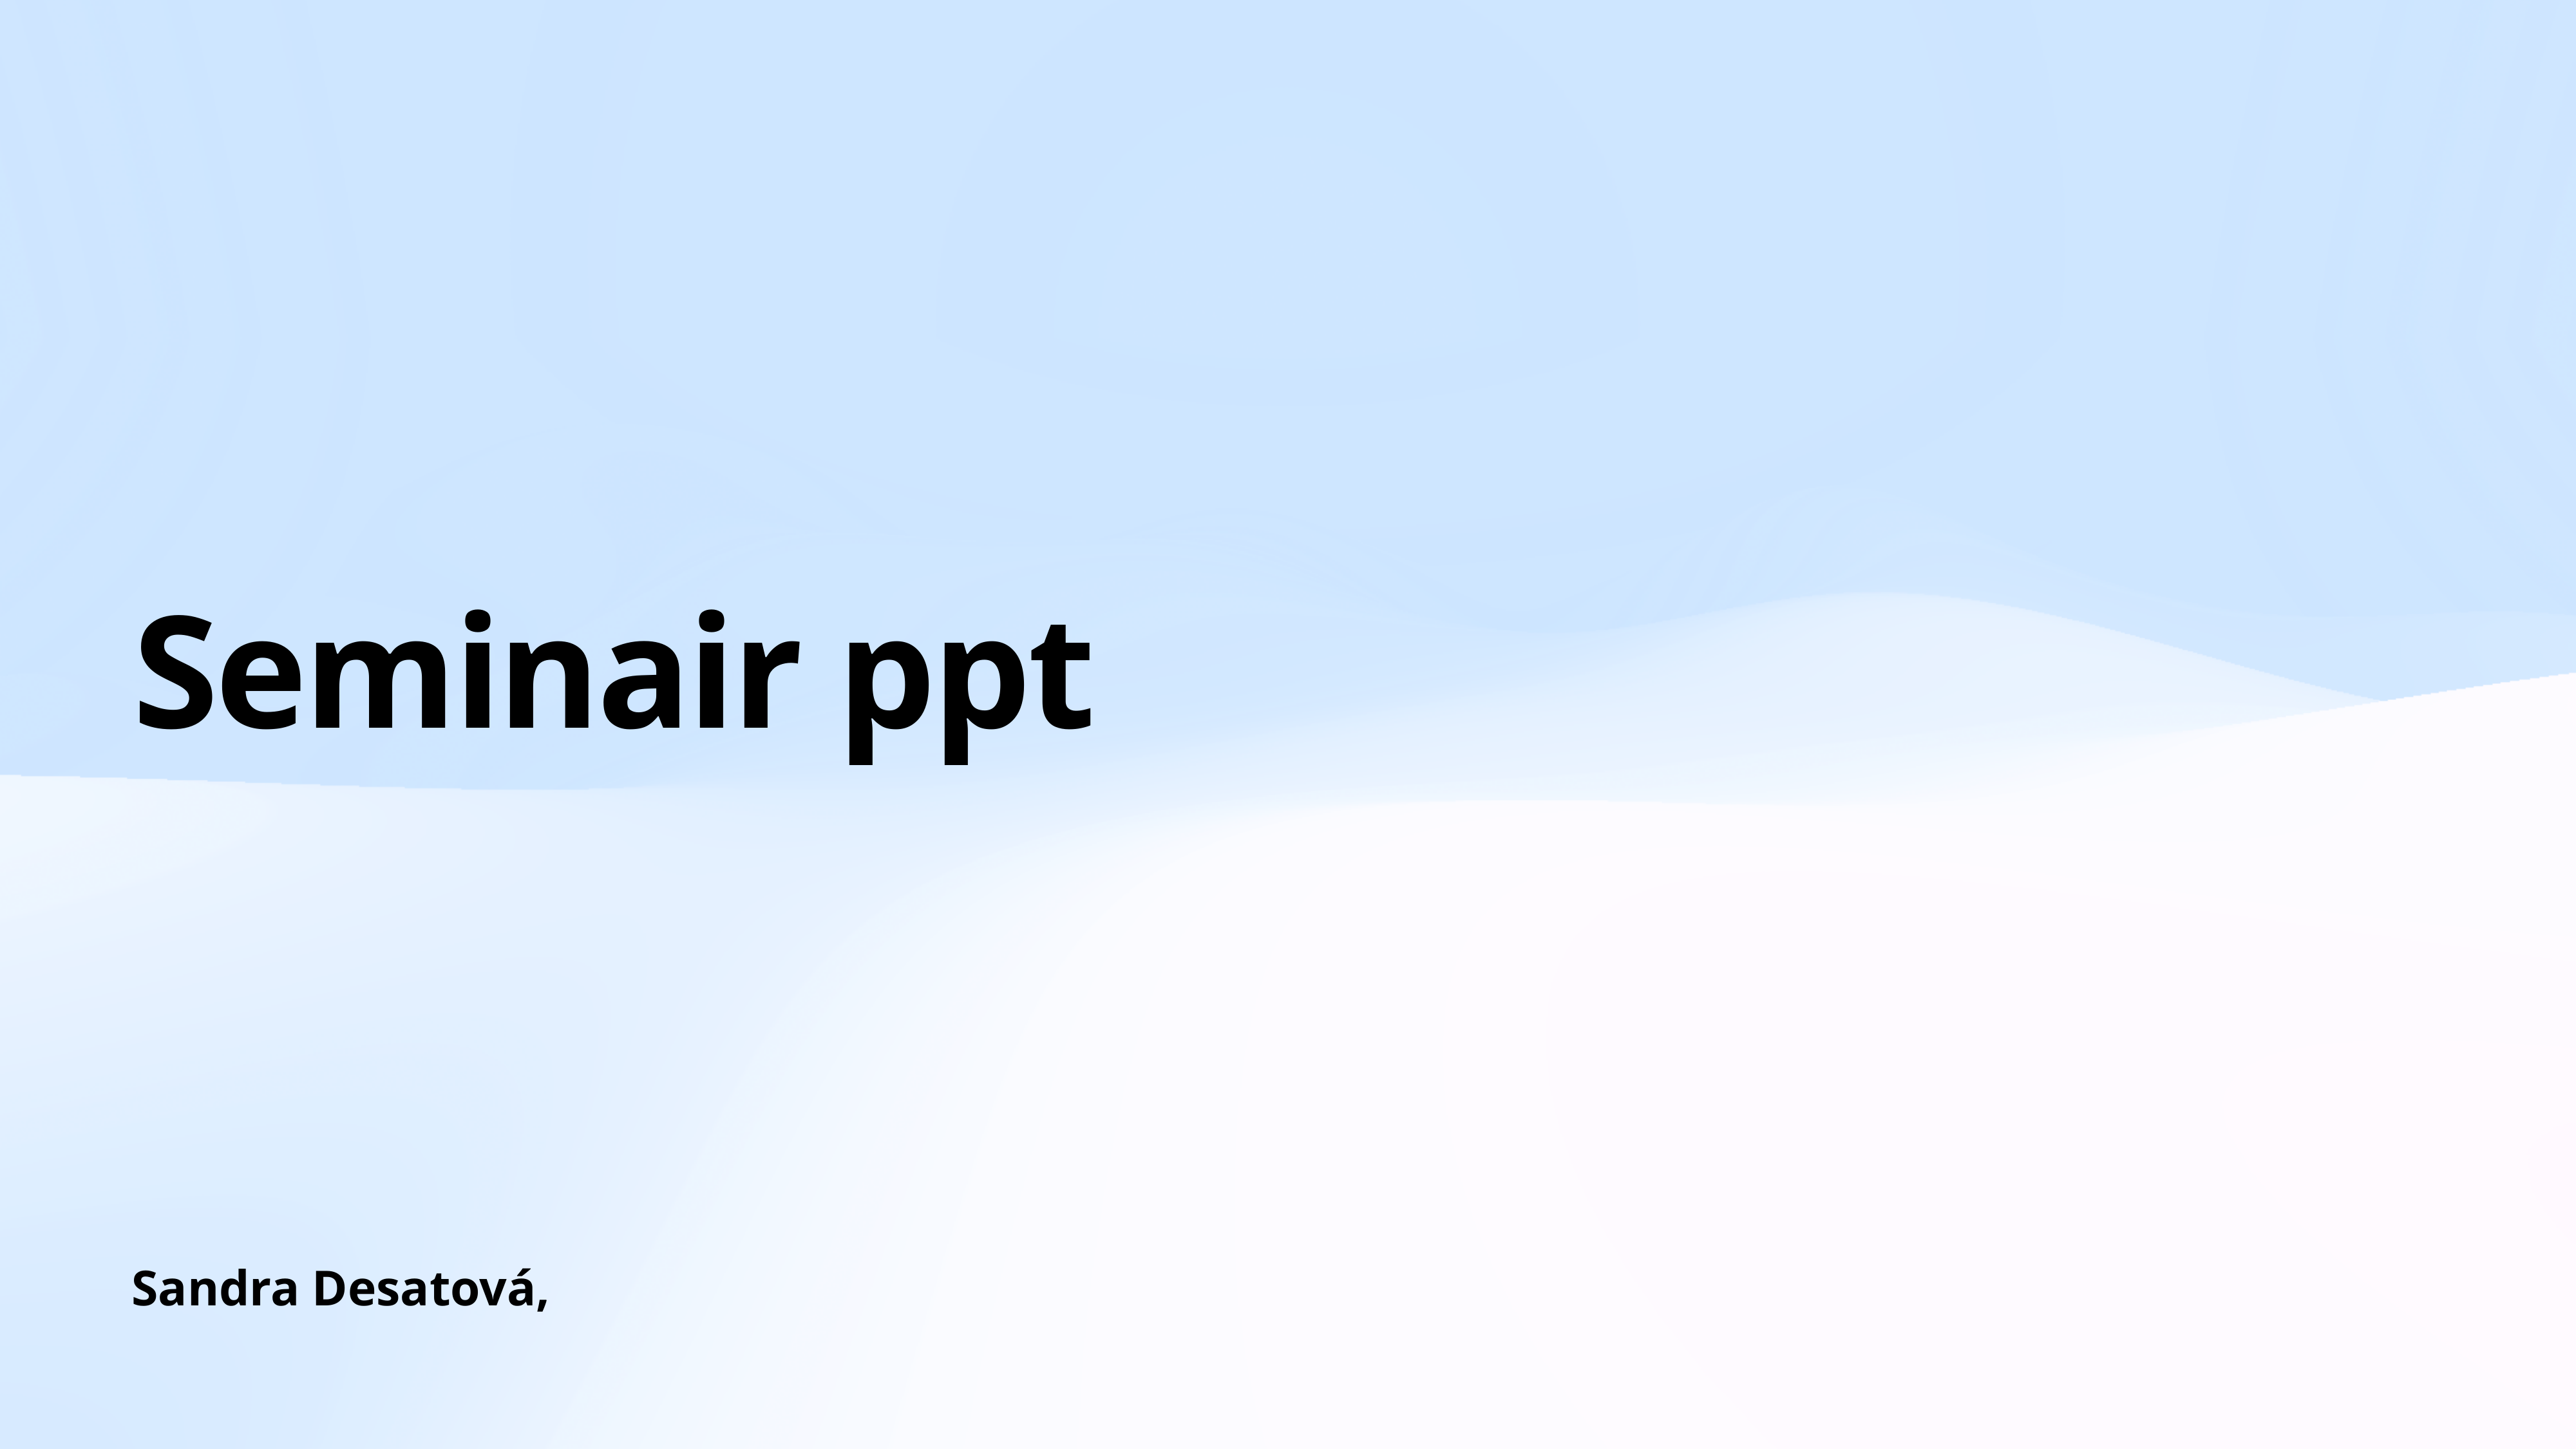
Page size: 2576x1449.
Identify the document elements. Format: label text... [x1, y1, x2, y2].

picture [0, 0, 2576, 1449]
title Seminair ppt [127, 271, 2449, 764]
list Sandra Desatová, [126, 1252, 2448, 1321]
